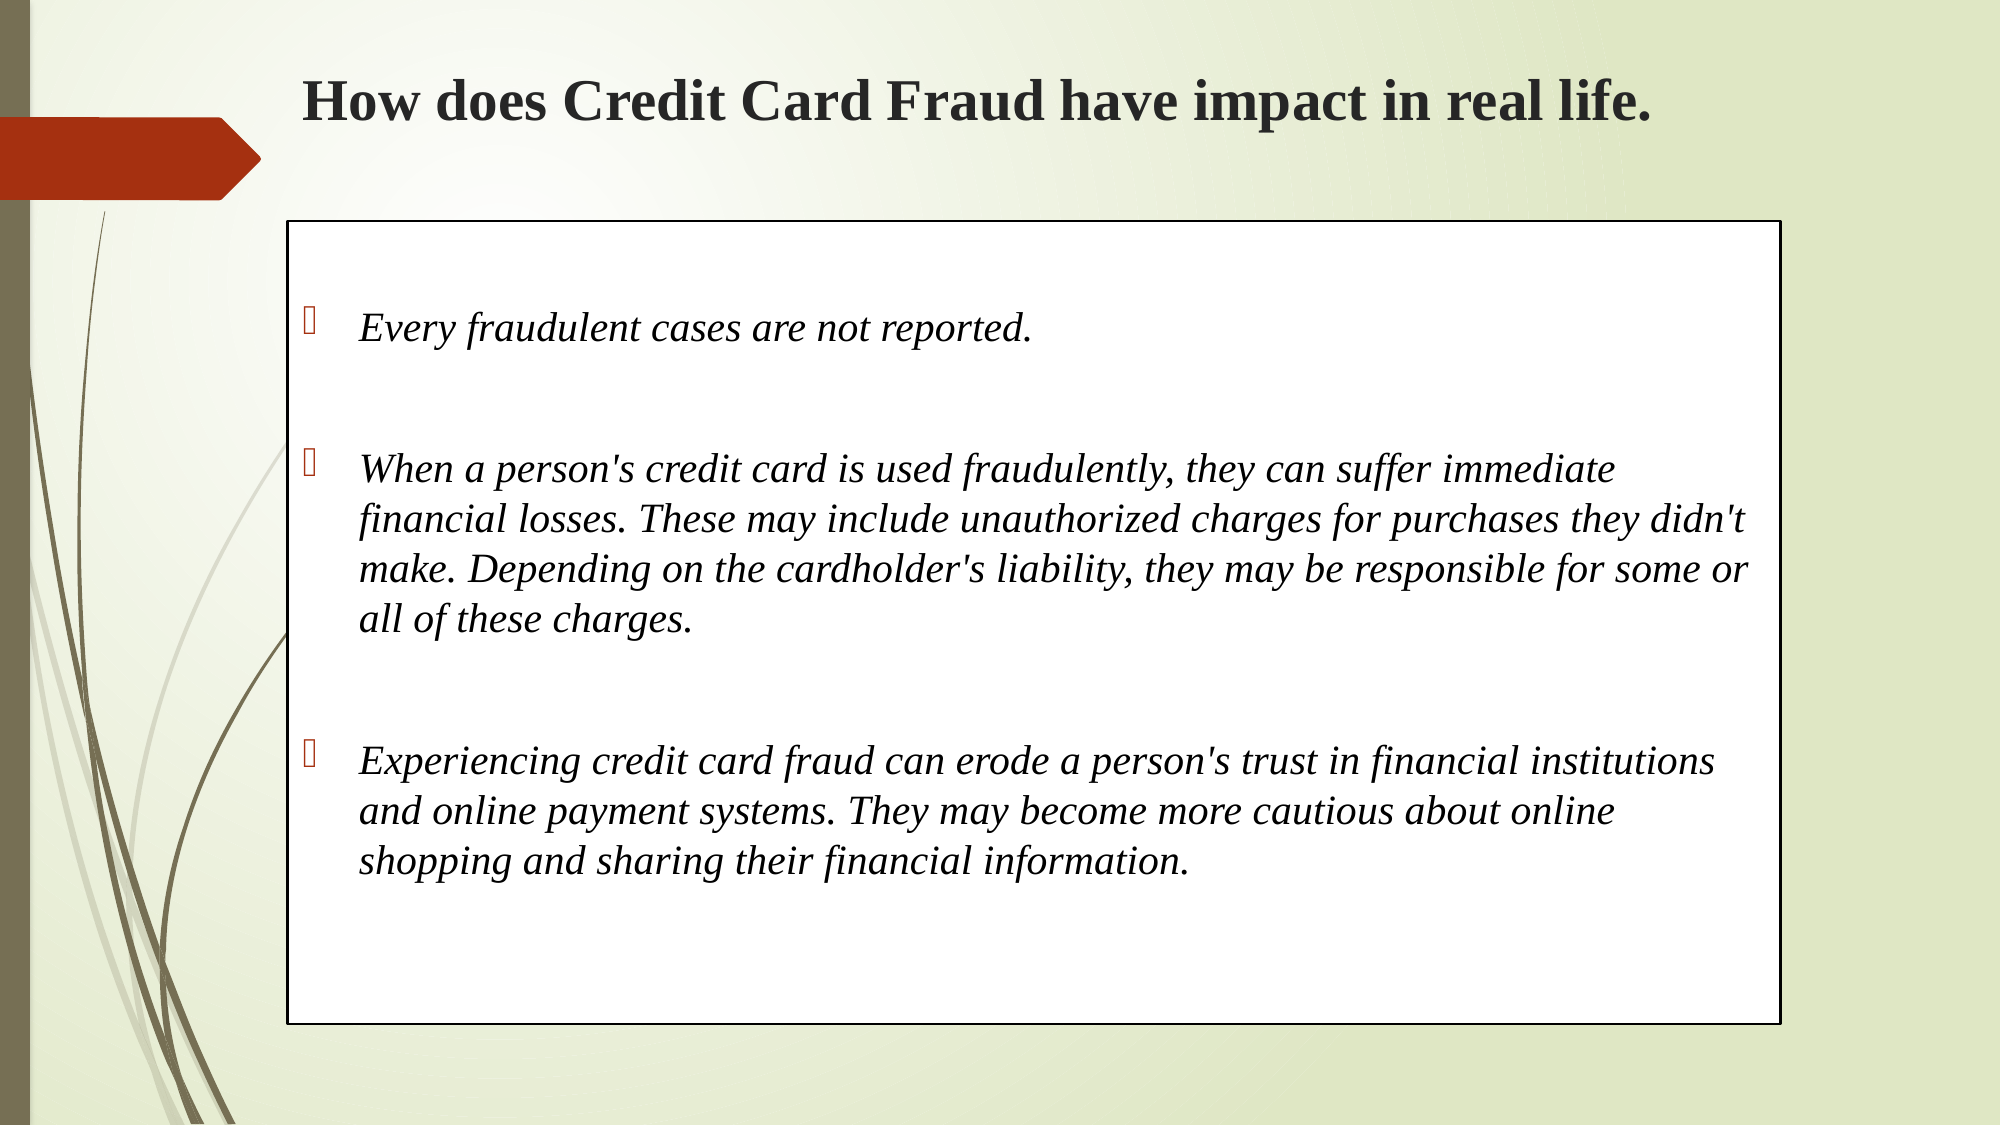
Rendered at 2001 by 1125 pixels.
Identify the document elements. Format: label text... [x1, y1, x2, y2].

list Every fraudulent cases are not reported. When a person's credit card is used fraudulently, they can suffer immediate financial losses. These may include unauthorized charges for purchases they didn't make. Depending on the cardholder's liability, they may be responsible for some or all of these charges. Experiencing credit card fraud can erode a person's trust in financial institutions and online payment systems. They may become more cautious about online shopping and sharing their financial information. [286, 220, 1782, 1025]
title How does Credit Card Fraud have impact in real life. [287, 53, 1868, 181]
